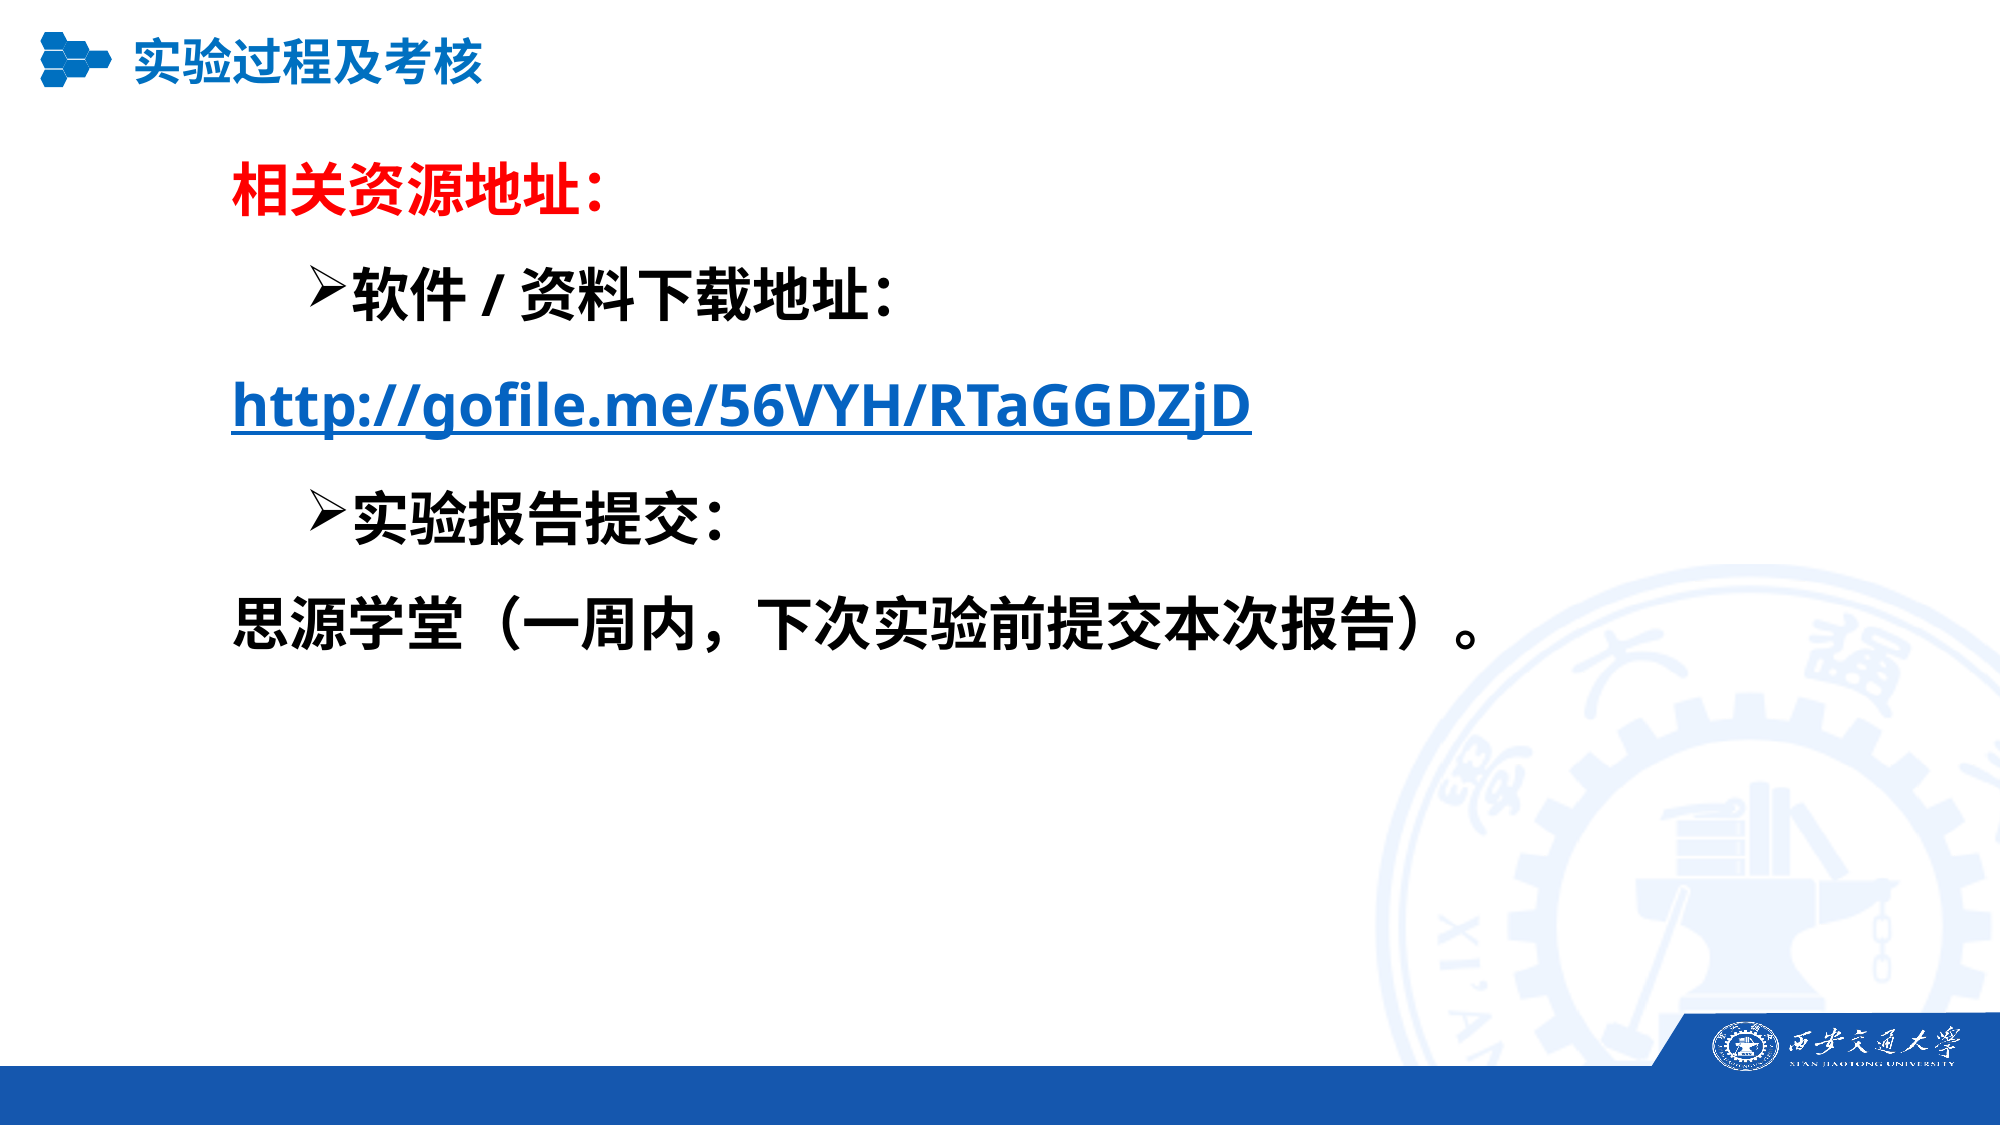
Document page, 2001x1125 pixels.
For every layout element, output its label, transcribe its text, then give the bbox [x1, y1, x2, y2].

text_box 相关资源地址： 软件/资料下载地址： http://gofile.me/56VYH/RTaGGDZjD 实验报告提交： 思源学堂（一周内，下次实验前提交本次报告）。 [128, 111, 1854, 665]
text_box 实验过程及考核 [118, 22, 498, 98]
